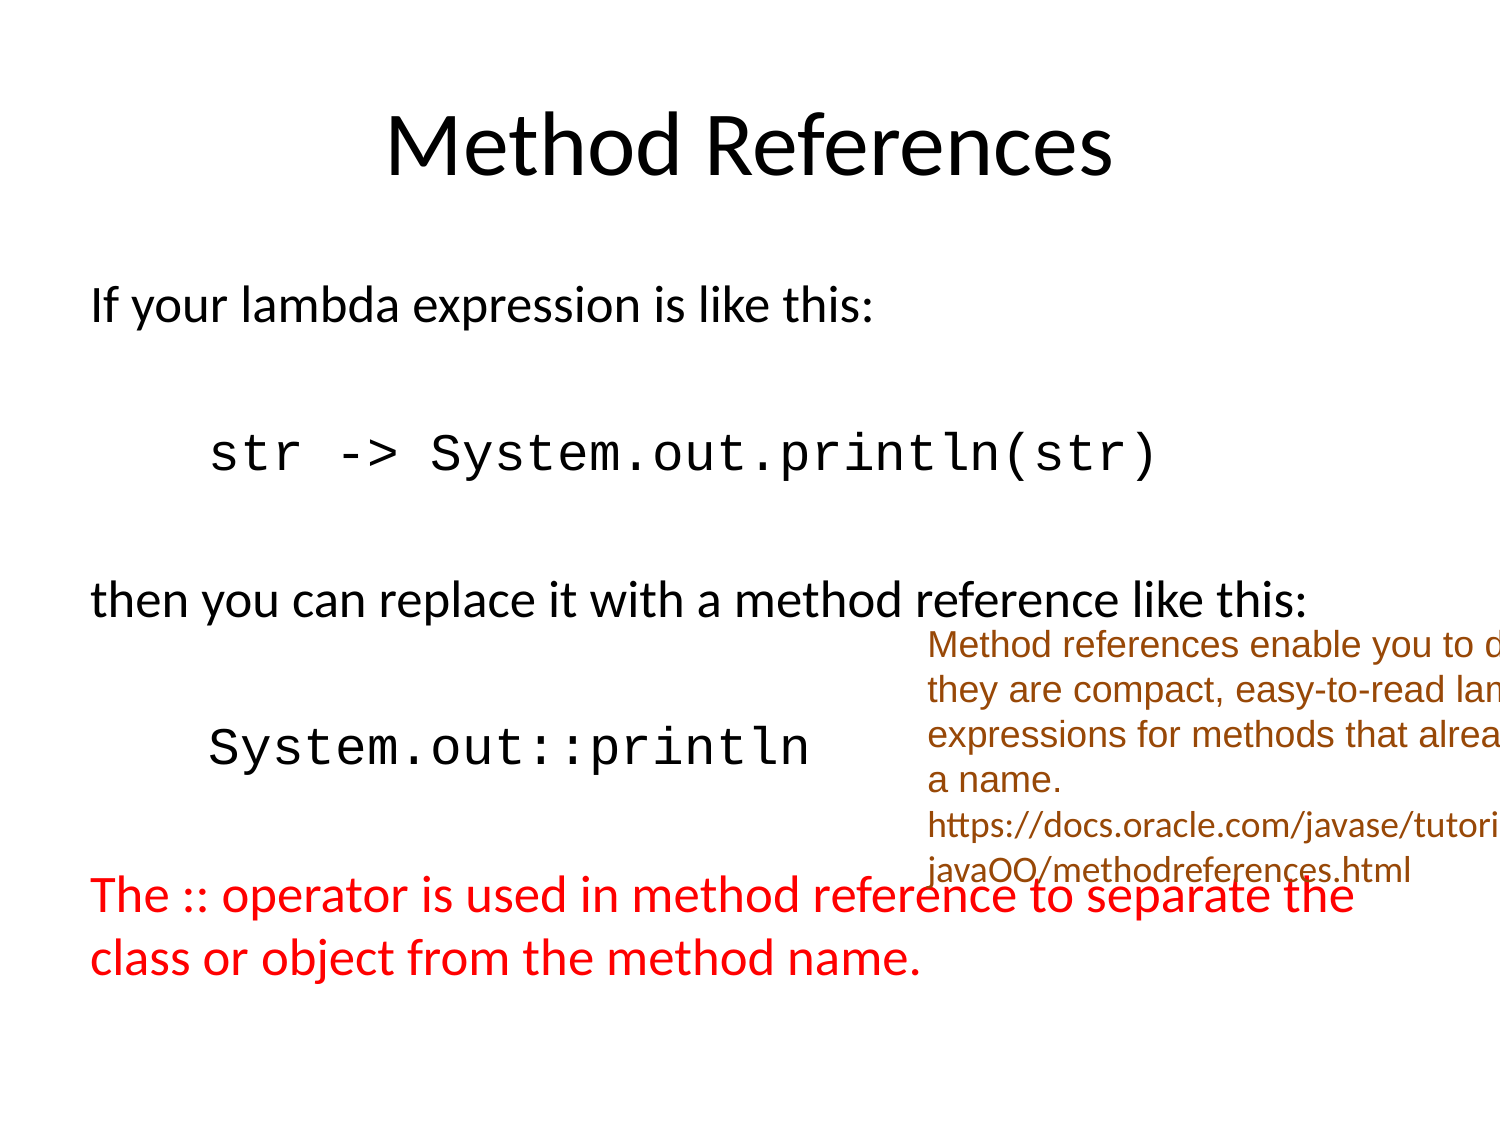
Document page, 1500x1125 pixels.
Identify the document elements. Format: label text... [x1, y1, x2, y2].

text_box Method references enable you to do this; they are compact, easy-to-read lambda expressions for methods that already have a name. https://docs.oracle.com/javase/tutorial/java/javaOO/methodreferences.html [912, 612, 1500, 898]
list If your lambda expression is like this: str -> System.out.println(str) then you can replace it with a method reference like this: System.out::println The :: operator is used in method reference to separate the class or object from the method name. [75, 262, 1425, 1005]
title Method References [75, 45, 1425, 233]
